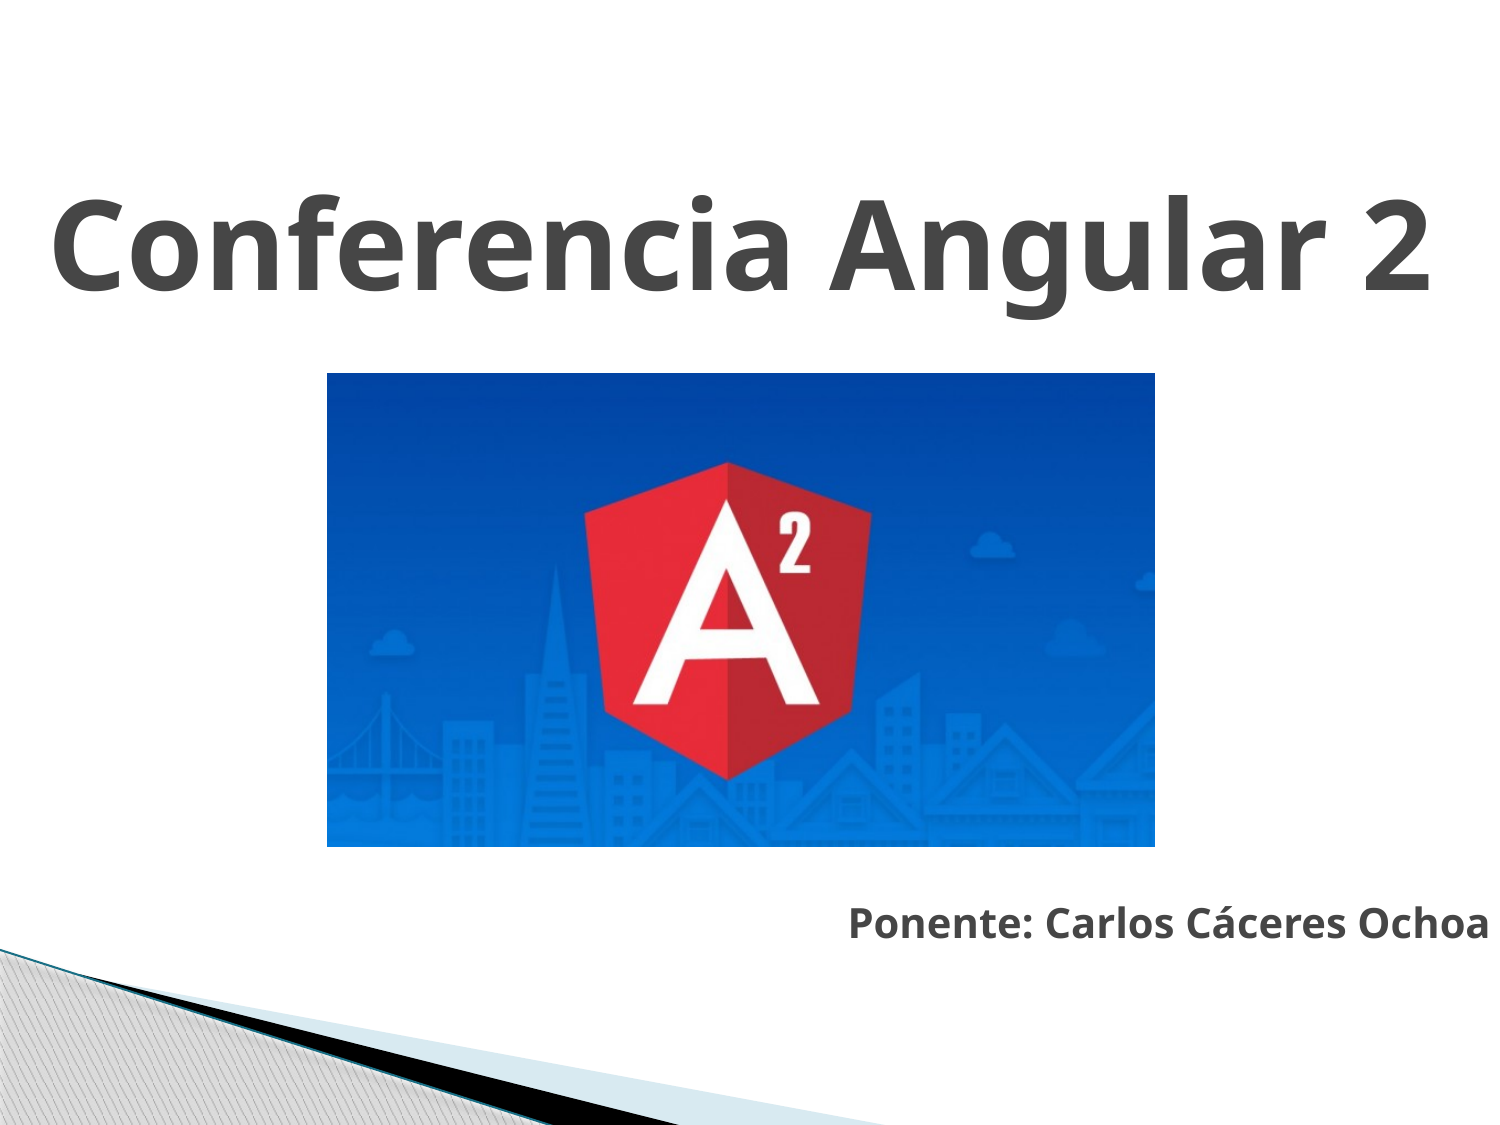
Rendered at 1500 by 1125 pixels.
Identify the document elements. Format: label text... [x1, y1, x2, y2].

text_box Ponente: Carlos Cáceres Ochoa [29, 846, 1500, 954]
picture [327, 373, 1155, 847]
text_box Conferencia Angular 2 [0, 215, 1500, 323]
